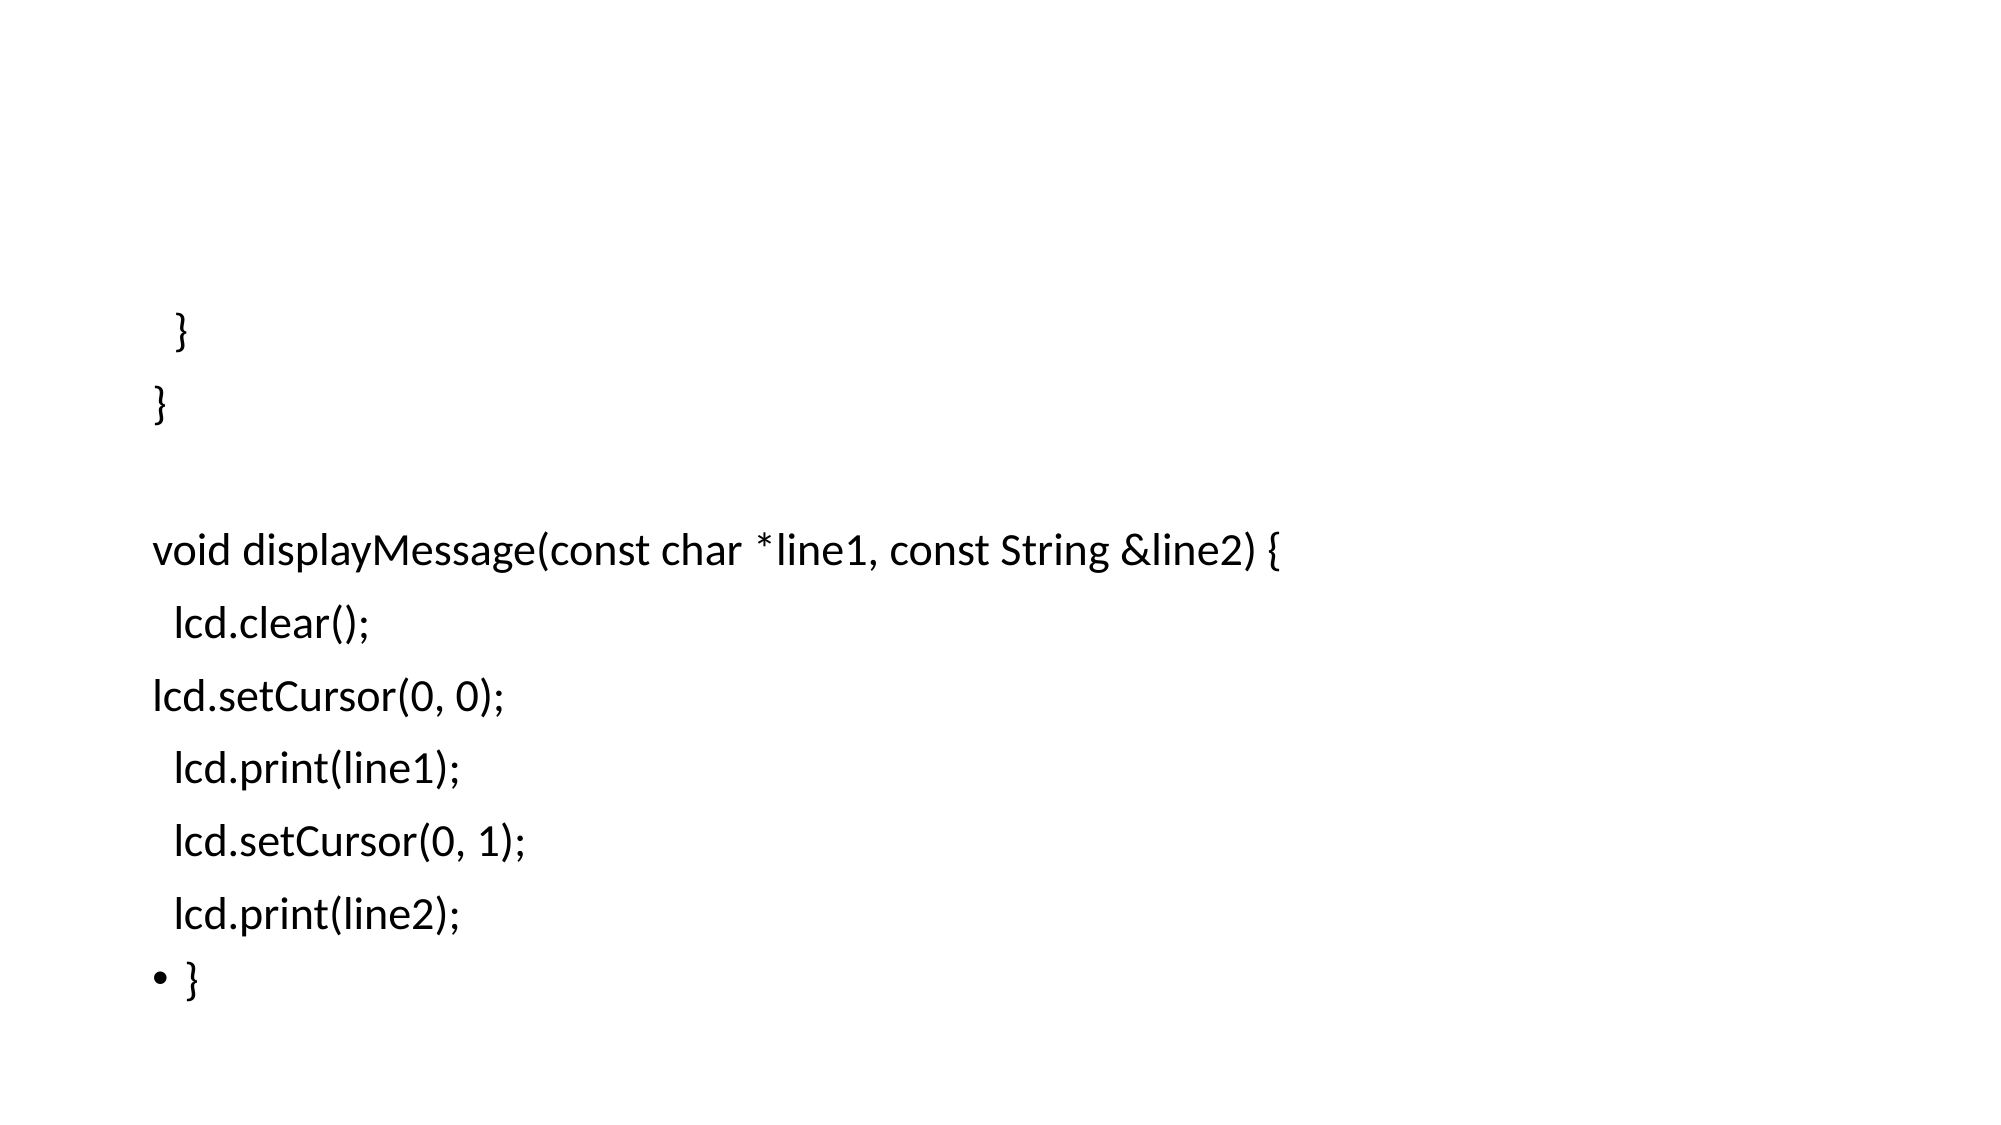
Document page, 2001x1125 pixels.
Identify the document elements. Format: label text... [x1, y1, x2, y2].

list } } void displayMessage(const char *line1, const String &line2) { lcd.clear(); lcd.setCursor(0, 0); lcd.print(line1); lcd.setCursor(0, 1); lcd.print(line2); } [137, 299, 1863, 1014]
